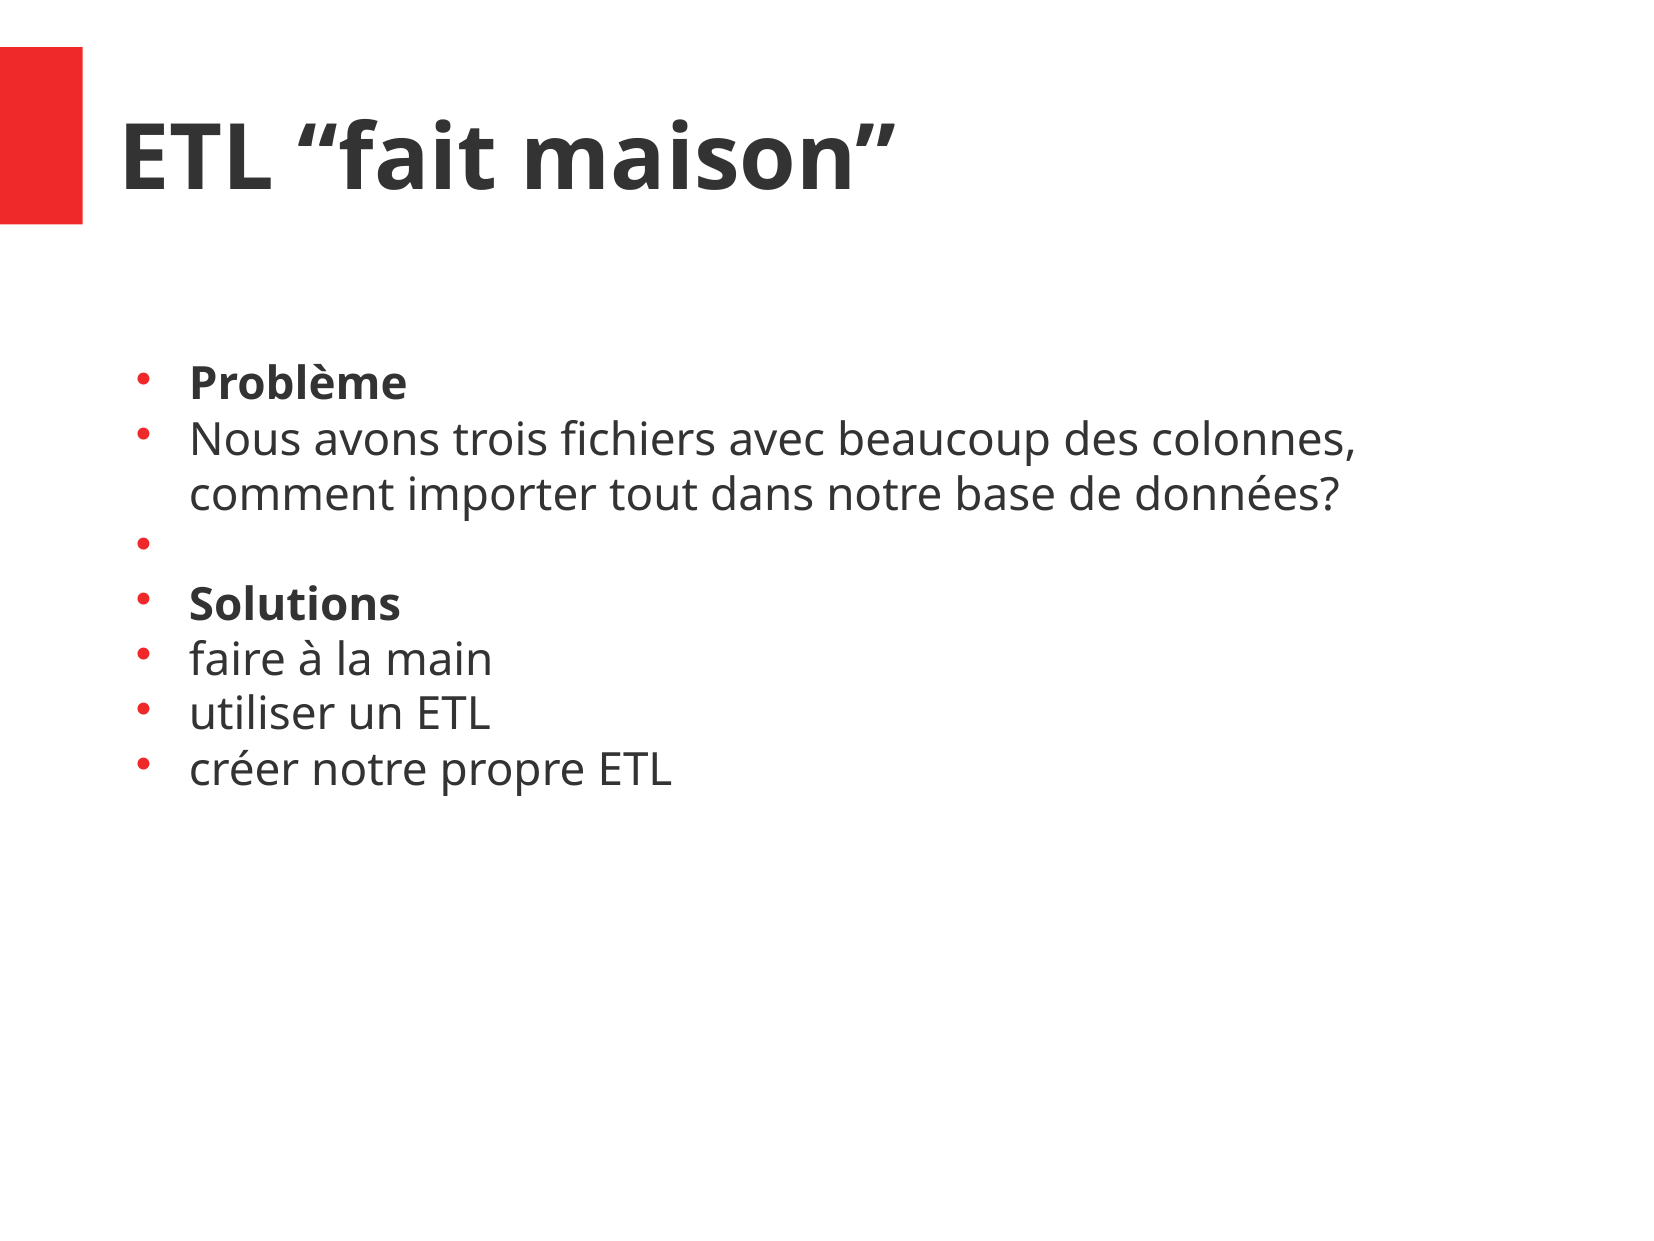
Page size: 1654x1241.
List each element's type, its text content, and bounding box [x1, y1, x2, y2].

text_box ETL “fait maison” [118, 49, 1571, 257]
text_box Problème Nous avons trois fichiers avec beaucoup des colonnes, comment importer tout dans notre base de données? Solutions faire à la main utiliser un ETL créer notre propre ETL [118, 354, 1536, 1074]
